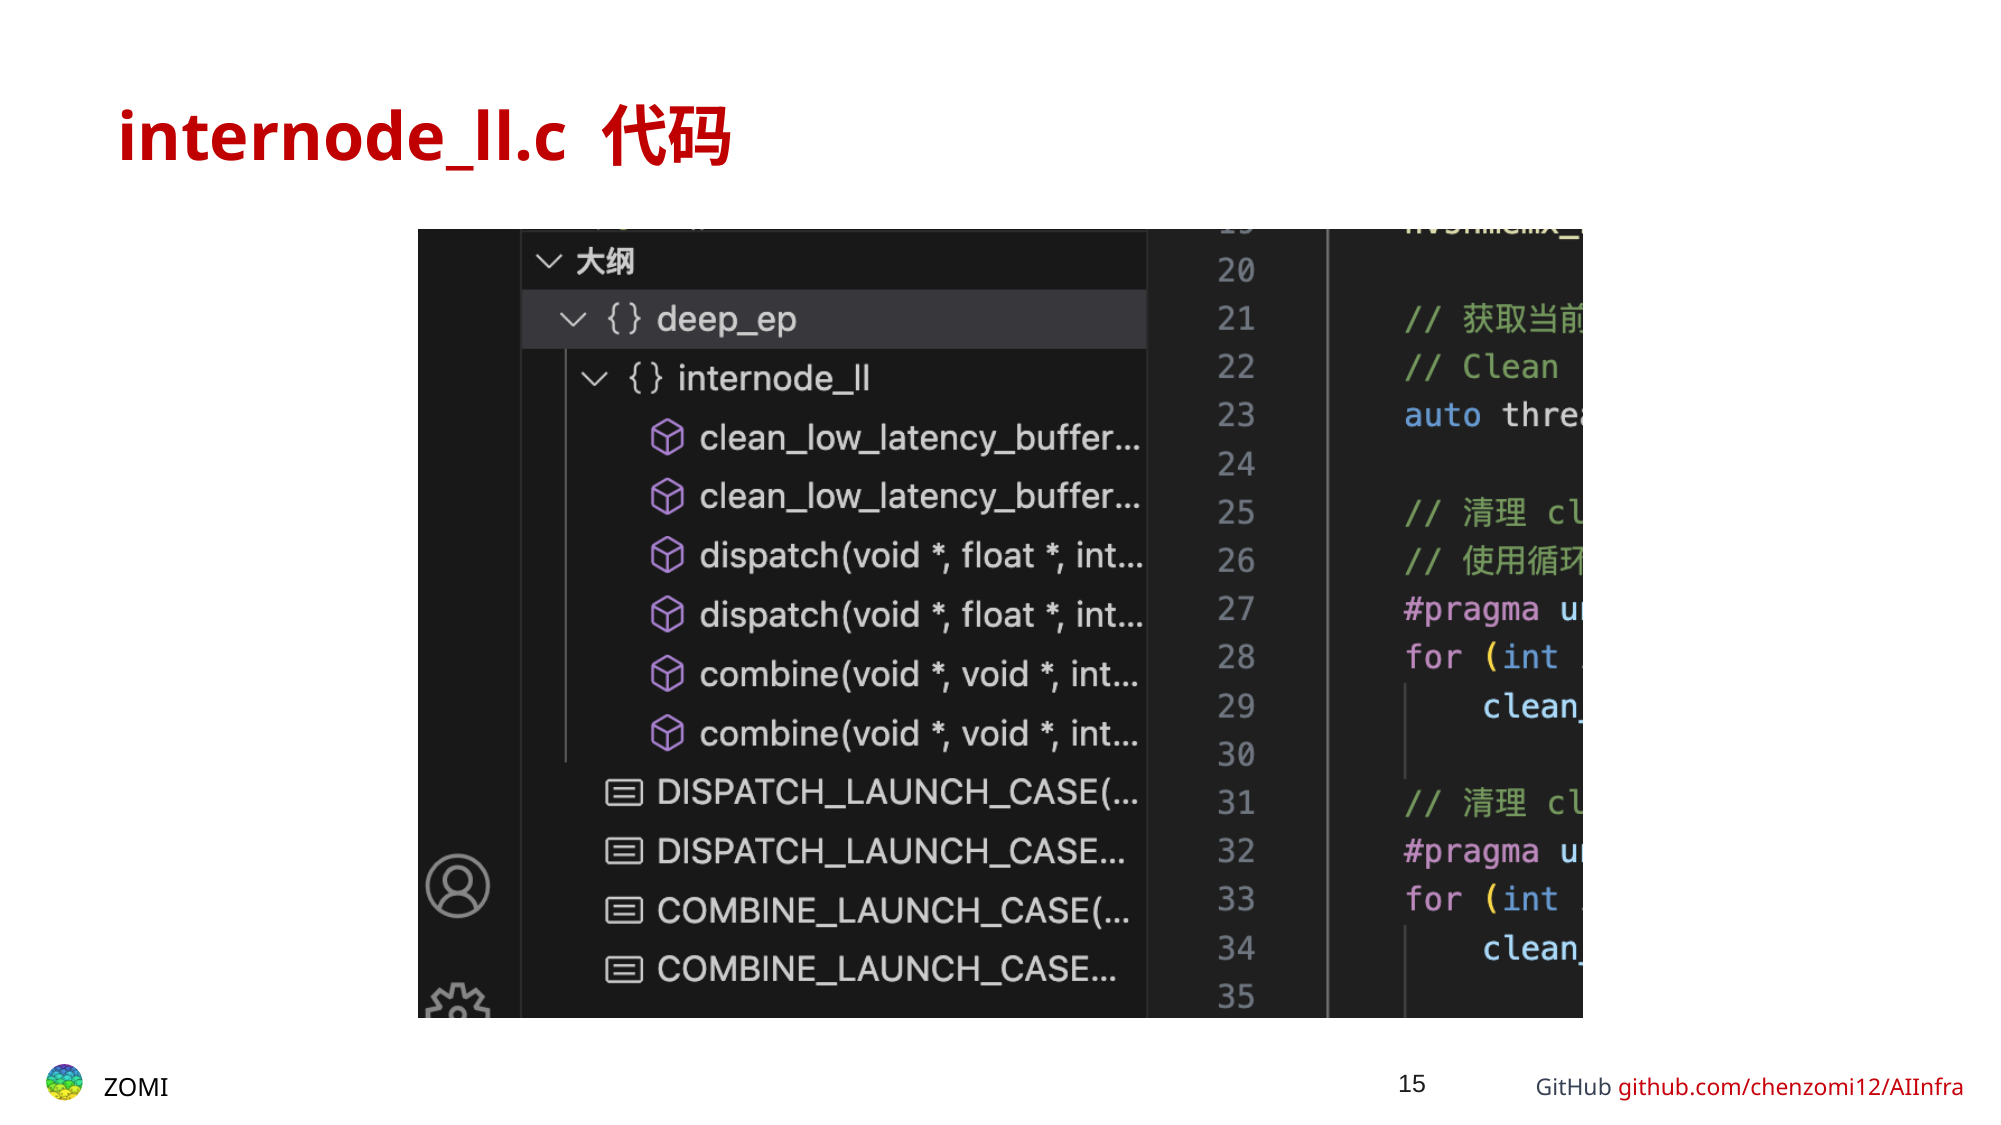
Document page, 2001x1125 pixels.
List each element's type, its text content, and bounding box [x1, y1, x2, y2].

picture [47, 1065, 82, 1100]
title internode_ll.c 代码 [102, 85, 1901, 183]
picture [418, 229, 1583, 1018]
